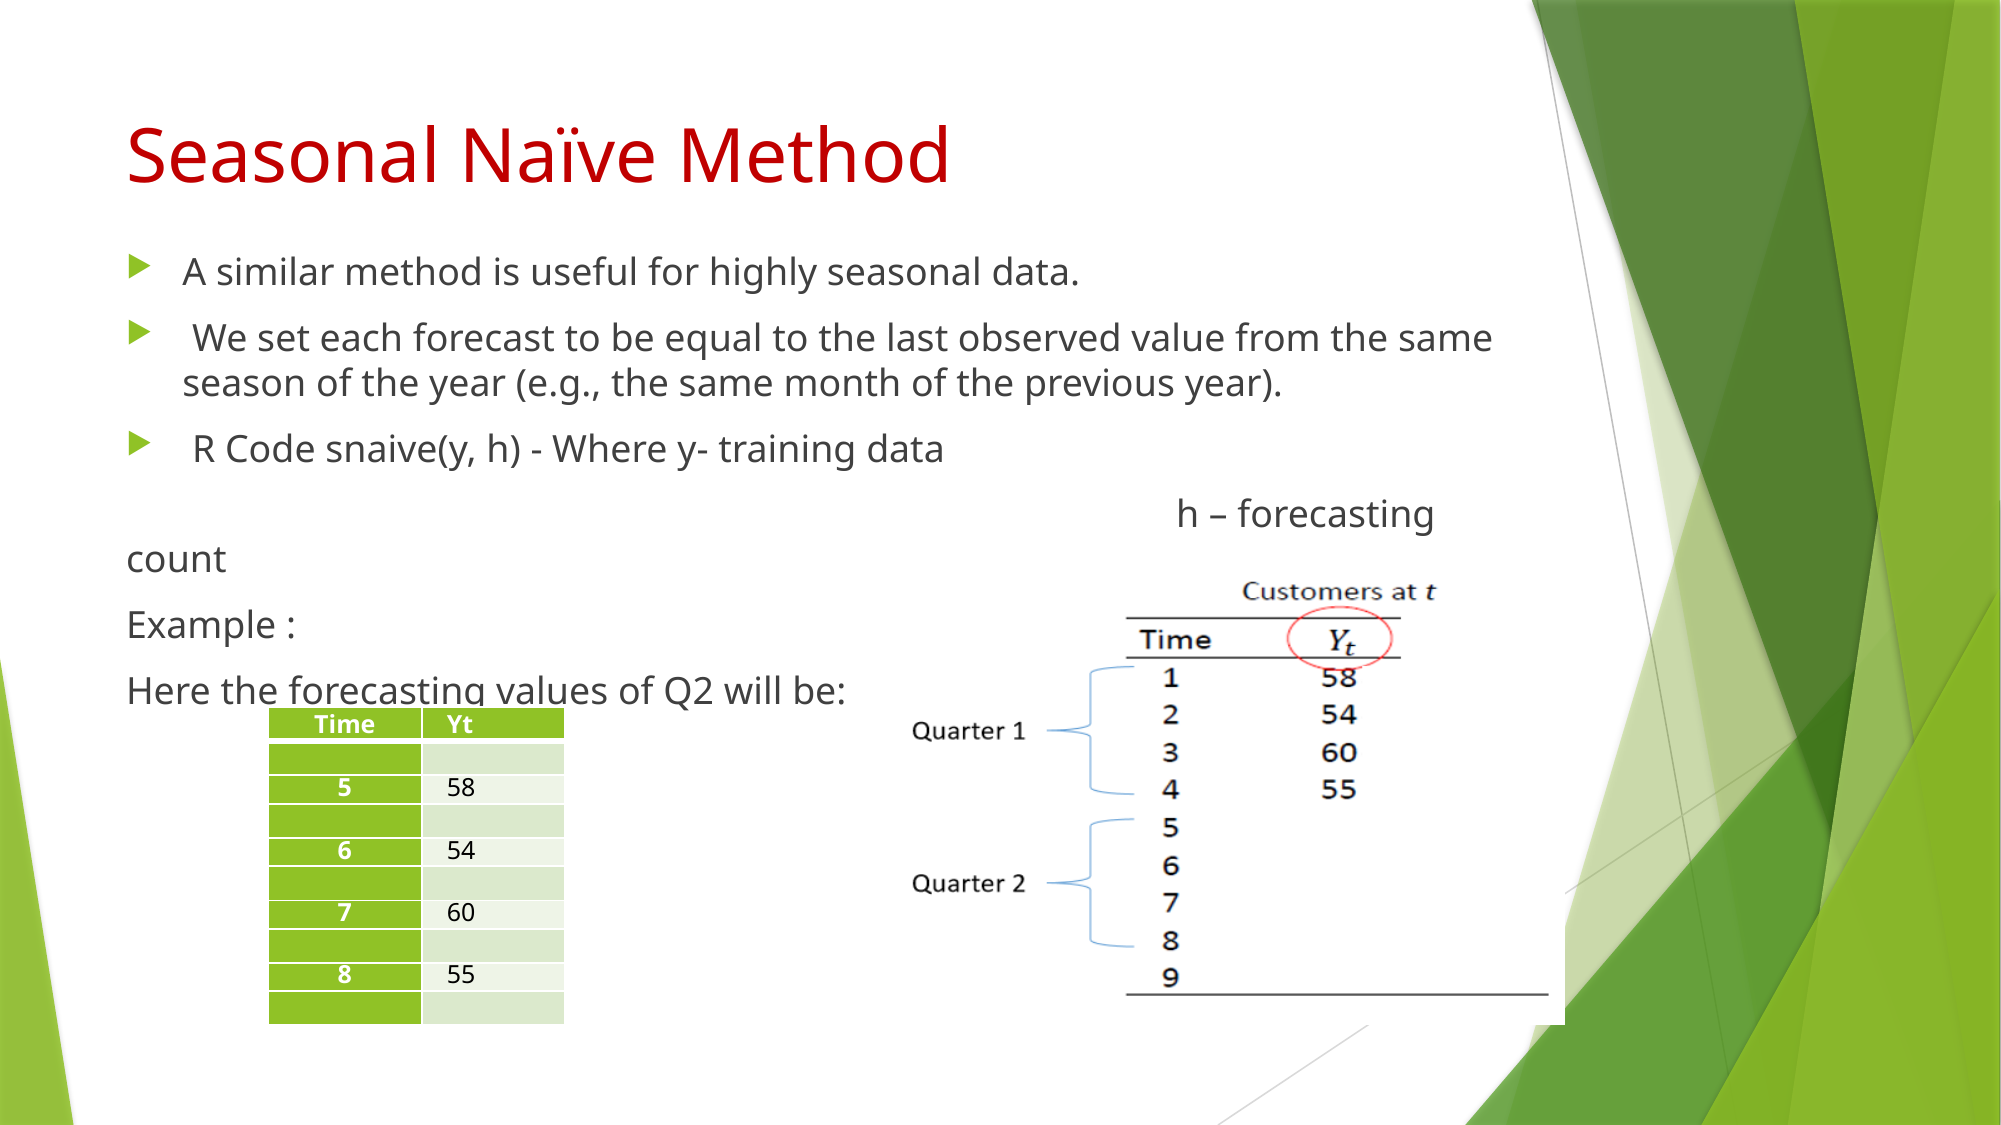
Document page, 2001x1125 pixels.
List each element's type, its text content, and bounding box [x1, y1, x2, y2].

picture [877, 569, 1565, 1026]
table_cell 5 [269, 776, 421, 803]
table_header Time [269, 708, 421, 738]
title Seasonal Naïve Method [111, 99, 1522, 240]
table_cell 60 [423, 901, 564, 928]
table_cell [269, 867, 421, 900]
table_cell [269, 744, 421, 774]
list A similar method is useful for highly seasonal data. We set each forecast to be equal to the last observed value from the same season of the year (e.g., the same month of the previous year). R Code snaive(y, h) - Where y- training data h – forecasting count Example : Here the forecasting values of Q2 will be: [111, 240, 1522, 992]
table_cell 6 [269, 839, 421, 865]
table_cell [423, 805, 564, 837]
table_cell [423, 992, 564, 1024]
table_cell 8 [269, 964, 421, 990]
table_cell [423, 744, 564, 774]
table_cell [423, 867, 564, 900]
table_cell 55 [423, 964, 564, 990]
table_cell [269, 930, 421, 962]
table_cell 58 [423, 776, 564, 803]
table_cell [269, 805, 421, 837]
table_cell [423, 930, 564, 962]
table_cell 7 [269, 901, 421, 928]
table_cell [269, 992, 421, 1024]
table_header Yt [423, 708, 564, 738]
table_cell 54 [423, 839, 564, 865]
